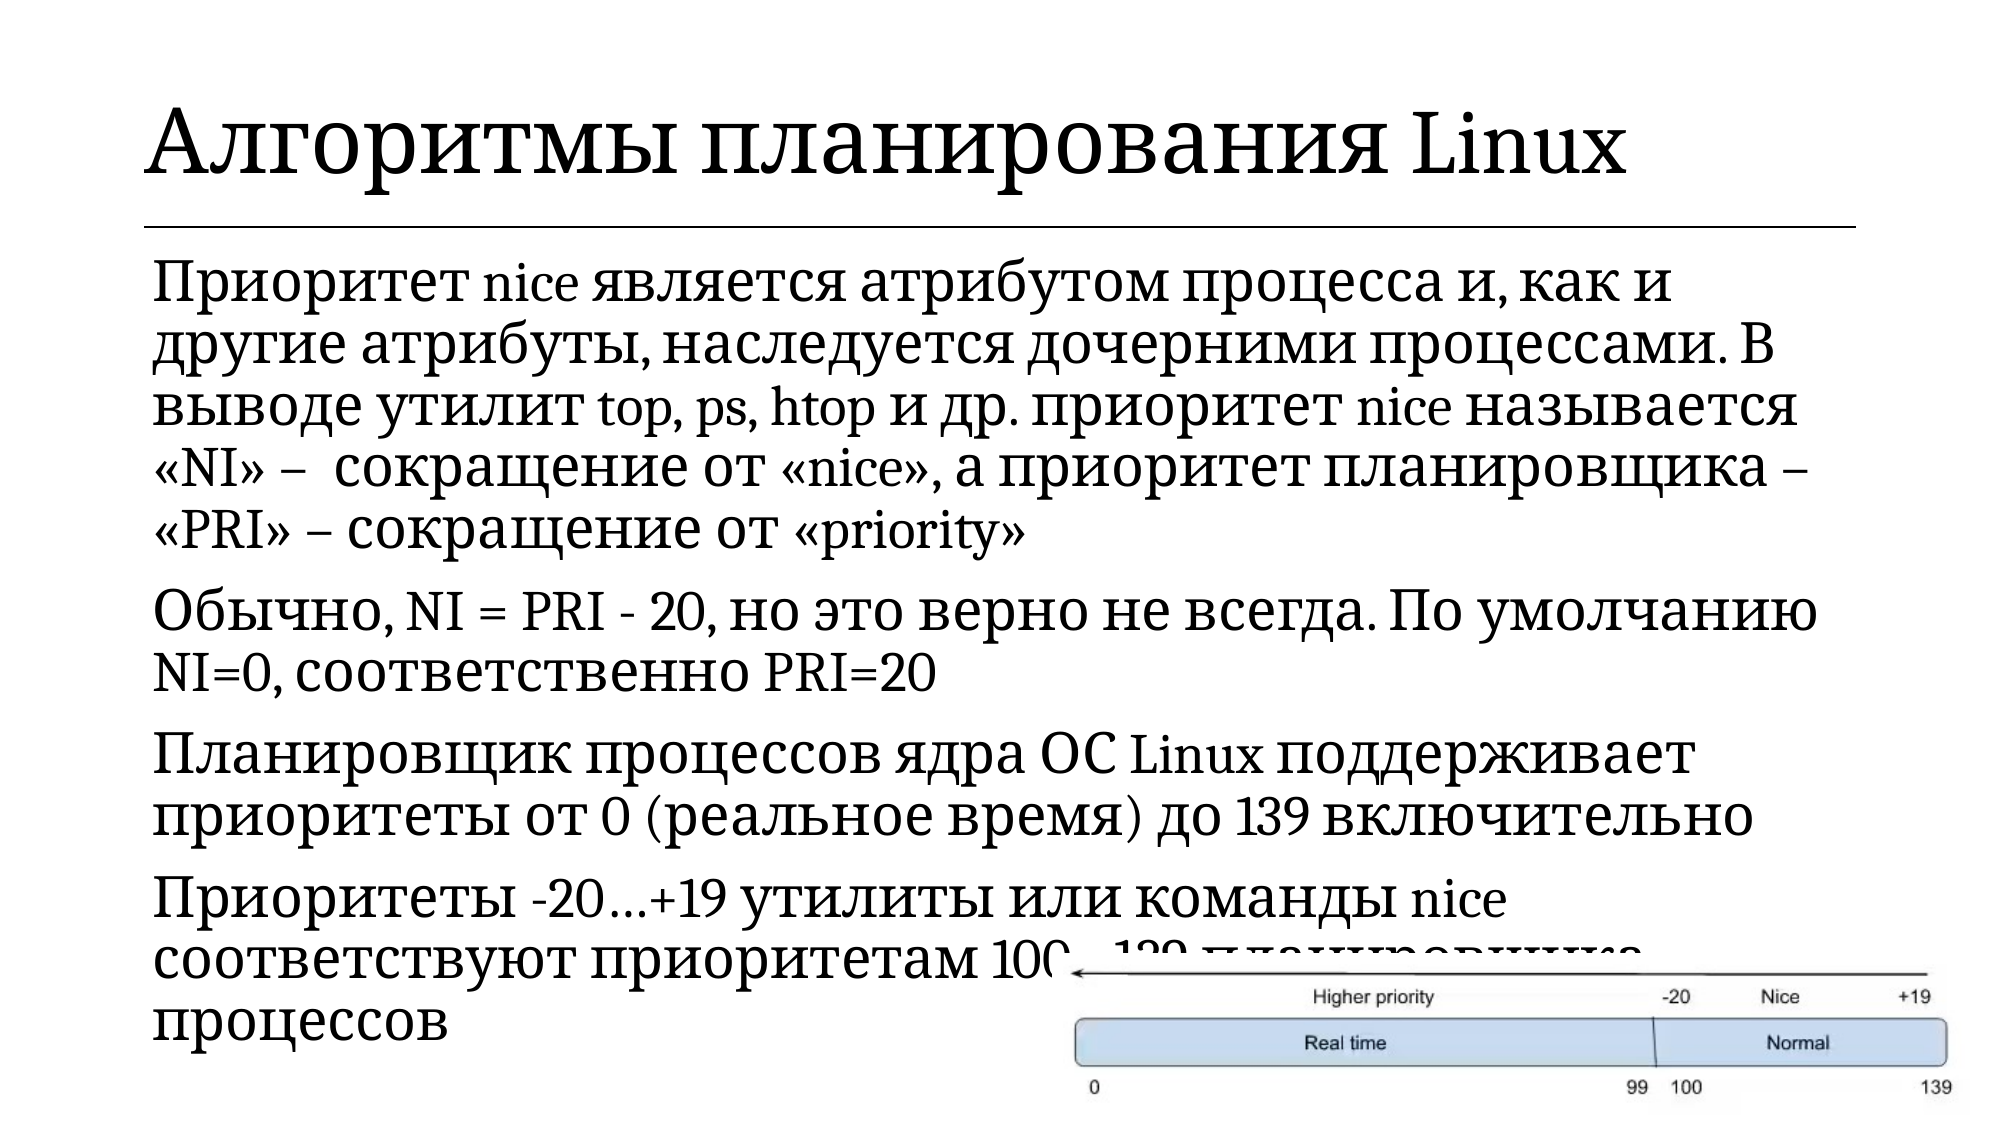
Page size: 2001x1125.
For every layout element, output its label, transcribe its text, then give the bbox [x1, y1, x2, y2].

table_header Алгоритмы планирования Linux [144, 60, 1856, 226]
list Приоритет nice является атрибутом процесса и, как и другие атрибуты, наследуется дочерними процессами. В выводе утилит top, ps, htop и др. приоритет nice называется «NI» – сокращение от «nice», а приоритет планировщика – «PRI» – сокращение от «priority» Обычно, NI = PRI - 20, но это верно не всегда. По умолчанию NI=0, соответственно PRI=20 Планировщик процессов ядра ОС Linux поддерживает приоритеты от 0 (реальное время) до 139 включительно Приоритеты -20…+19 утилиты или команды nice соответствуют приоритетам 100…139 планировщика процессов [137, 245, 1856, 1066]
picture [1052, 953, 2000, 1125]
